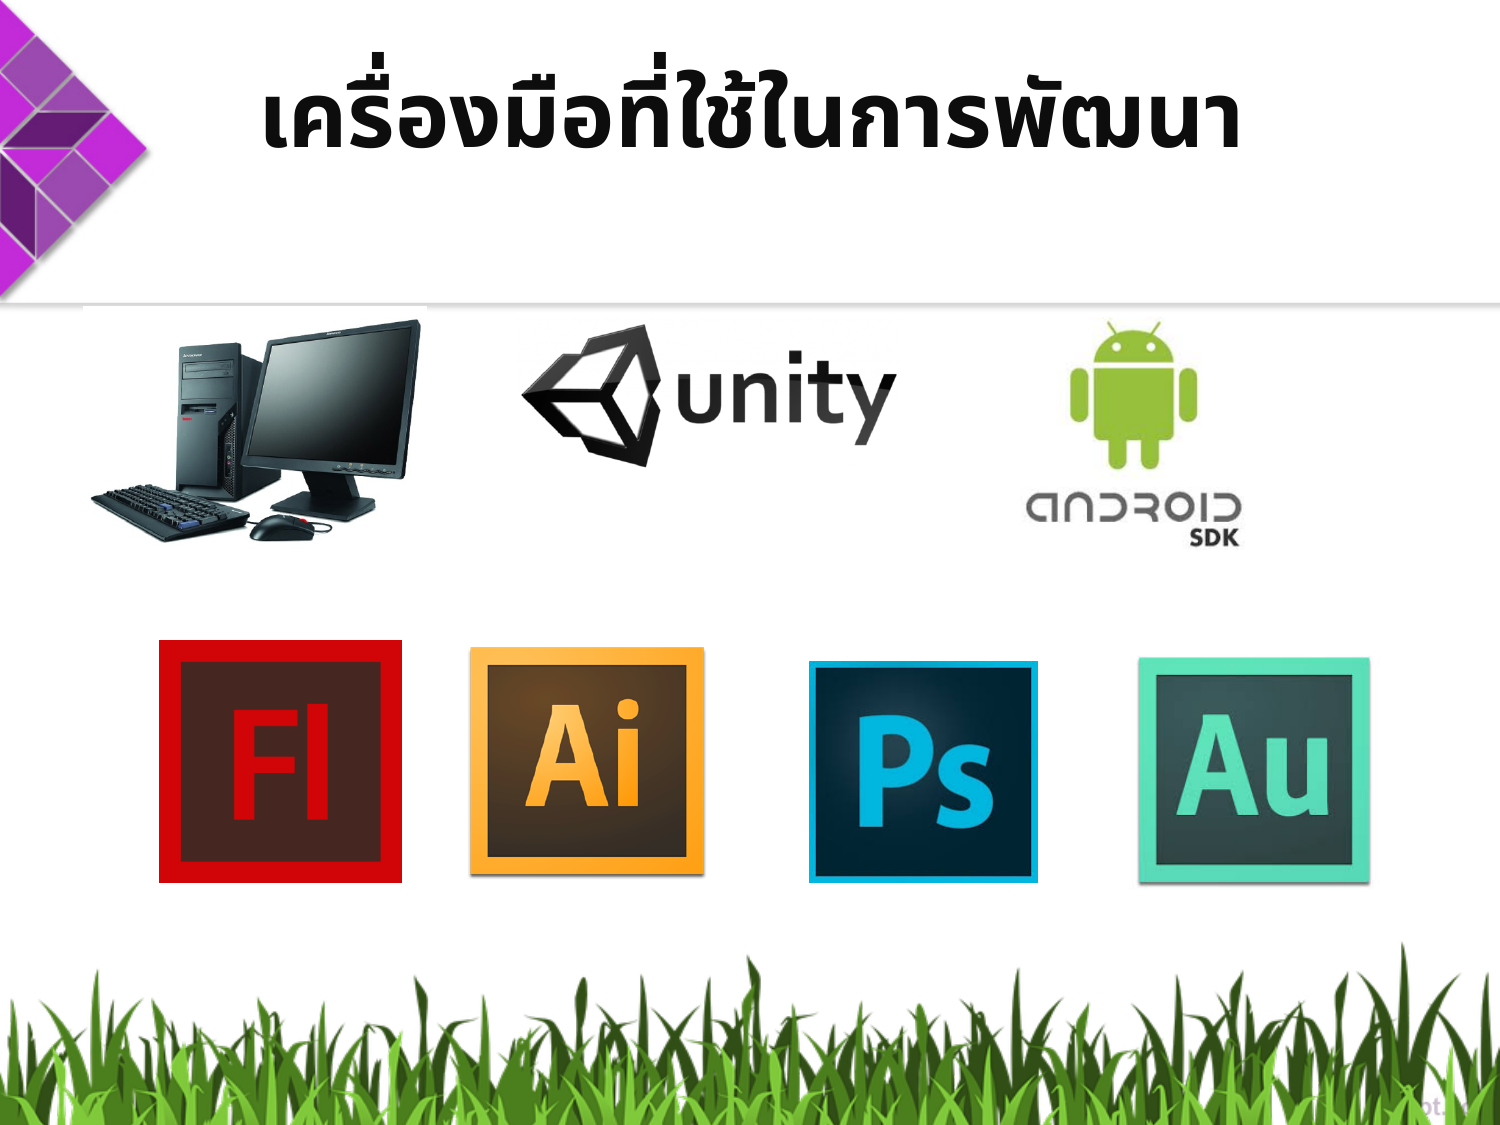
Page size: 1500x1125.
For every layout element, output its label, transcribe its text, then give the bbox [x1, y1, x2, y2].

picture [0, 0, 1500, 1125]
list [83, 306, 427, 553]
title เครื่องมือที่ใช้ในการพัฒนา [76, 42, 1427, 180]
